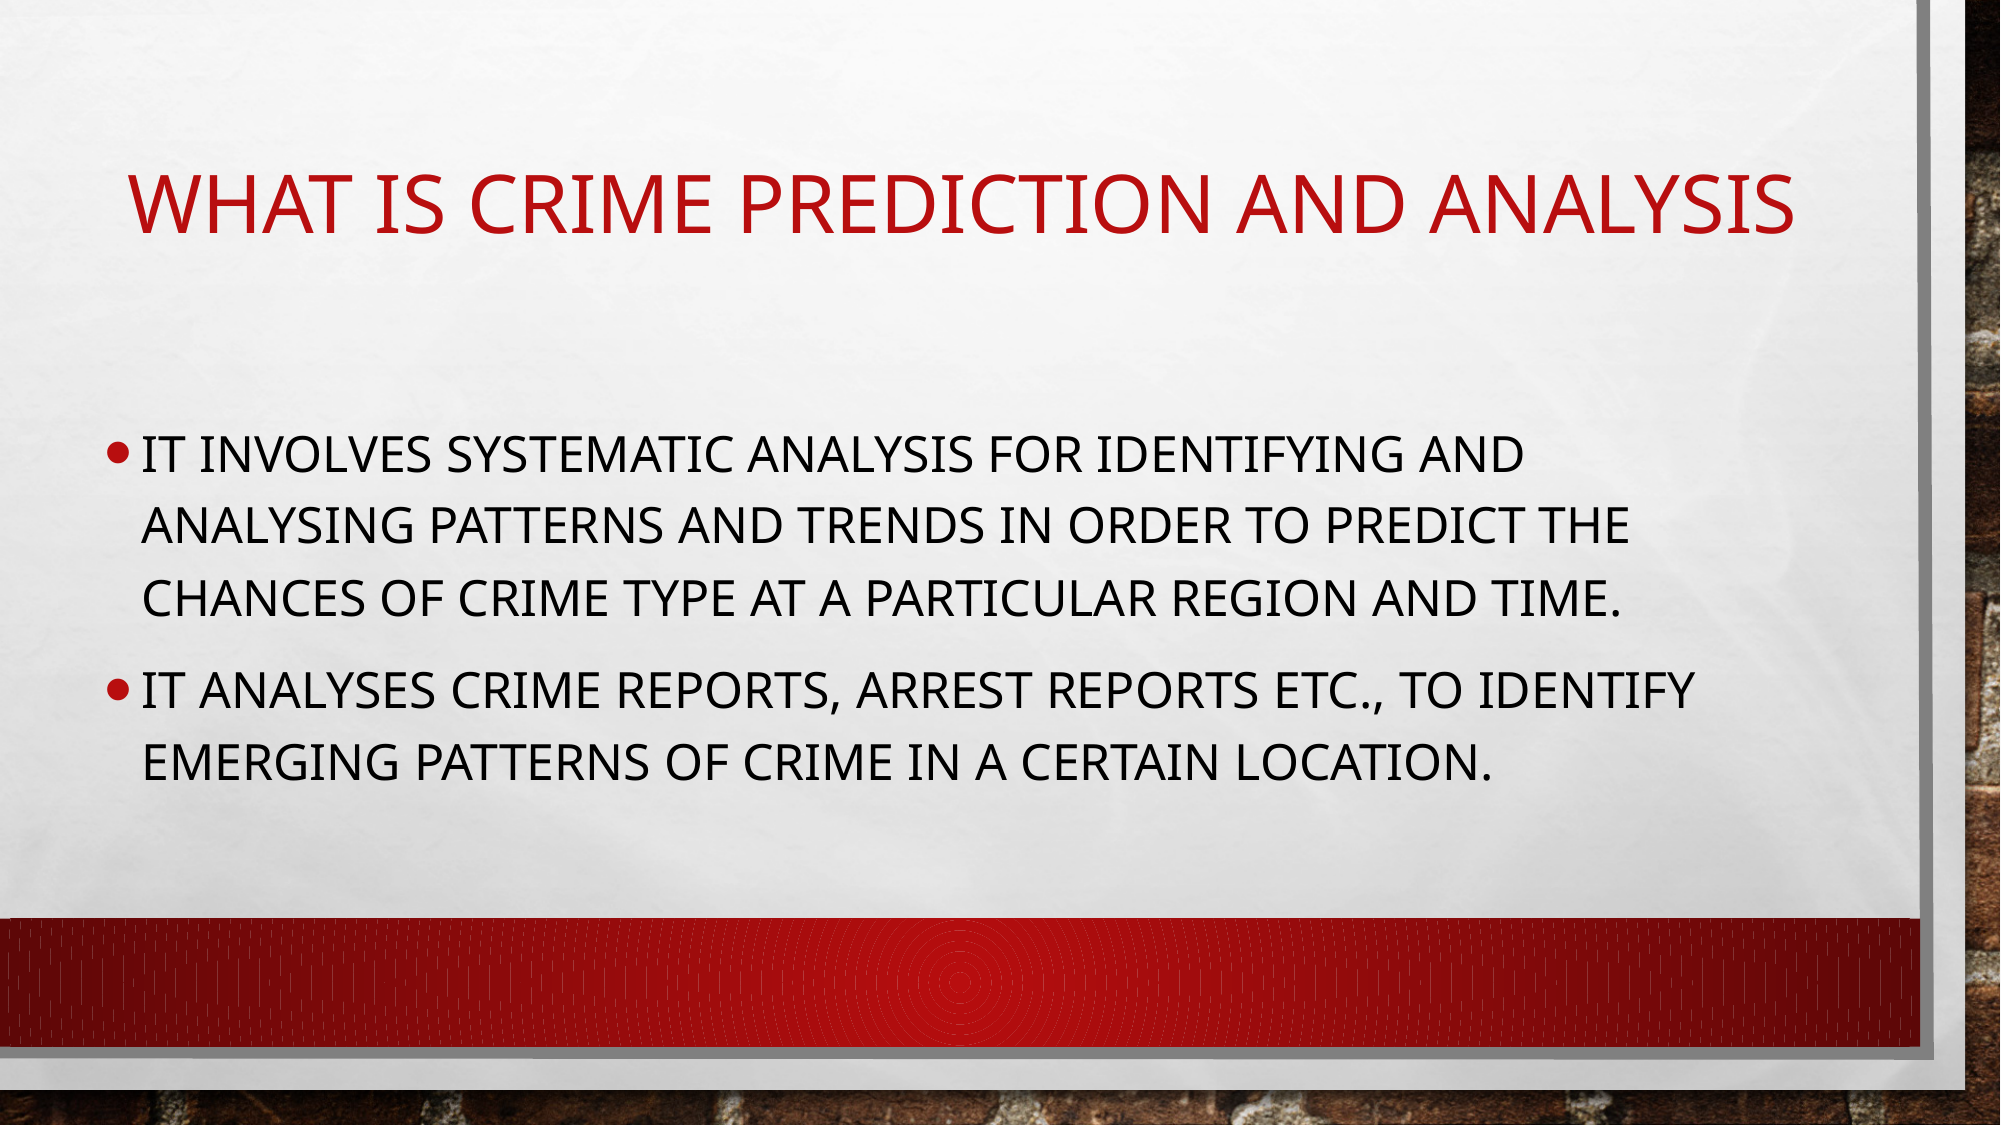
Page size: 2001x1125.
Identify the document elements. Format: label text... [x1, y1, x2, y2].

list it involves systematic analysis for identifying and analysing patterns and trends in order to predict the chances of crime type at a particular region and time. IT analyses crime reports, arrest reports etc., to identify emerging patterns of crime in a certain location. [89, 339, 1795, 943]
title What is crime prediction and analysis [112, 112, 1818, 302]
picture [0, 0, 2000, 1125]
